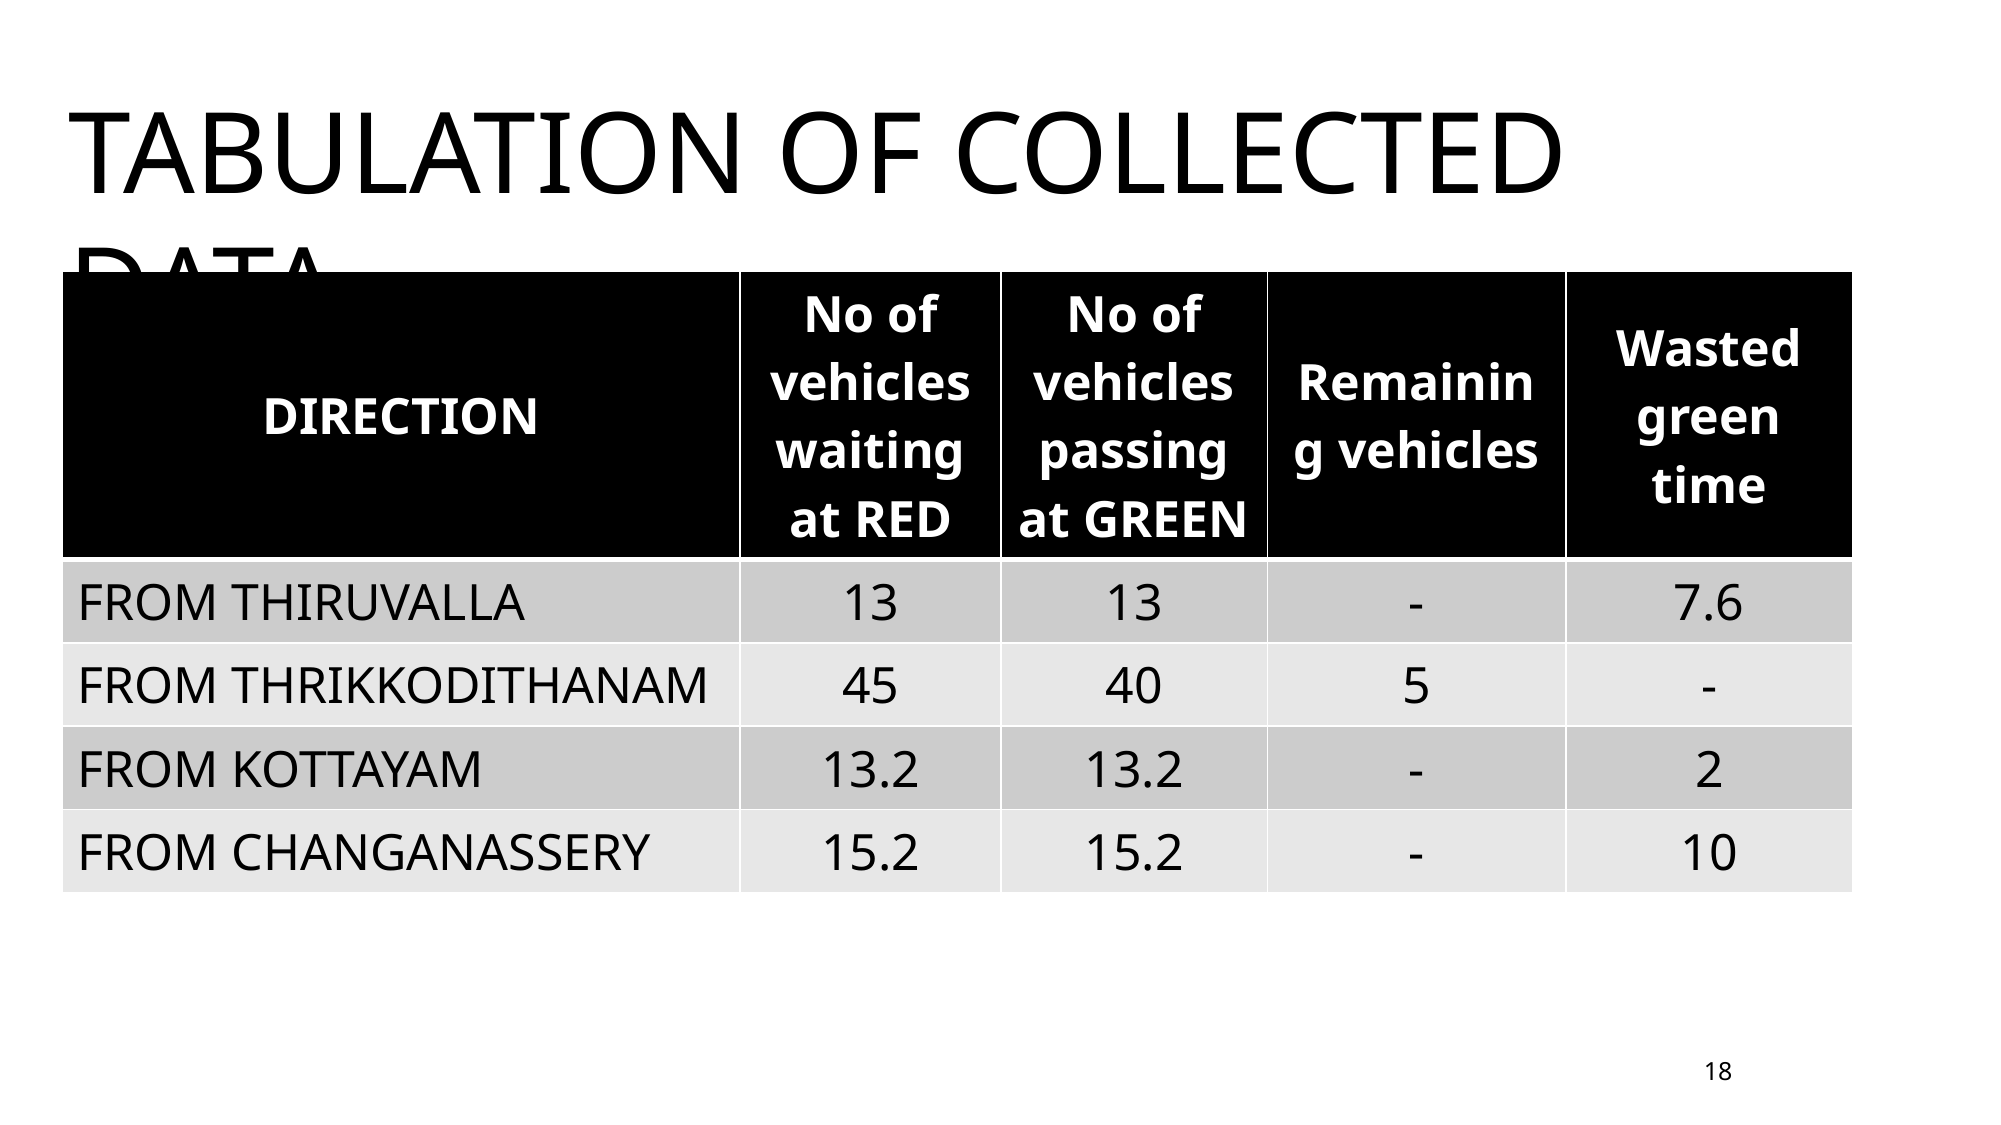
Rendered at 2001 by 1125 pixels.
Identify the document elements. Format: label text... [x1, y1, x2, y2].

table_cell FROM KOTTAYAM [63, 727, 739, 809]
table_cell FROM CHANGANASSERY [63, 810, 739, 892]
table_cell FROM THIRUVALLA [63, 562, 739, 642]
table_header DIRECTION [63, 359, 739, 557]
table_cell 15.2 [1002, 810, 1267, 892]
table_cell - [1268, 562, 1565, 642]
table_cell - [1567, 644, 1852, 725]
table_cell 13 [741, 562, 1000, 642]
table_header No of vehicles waiting at RED [741, 359, 1000, 557]
table_cell 15.2 [741, 810, 1000, 892]
table_cell 40 [1002, 644, 1267, 725]
text_box TABULATION OF COLLECTED DATA [53, 74, 1799, 359]
table_cell 13 [1002, 562, 1267, 642]
table_cell - [1268, 810, 1565, 892]
table_cell 2 [1567, 727, 1852, 809]
table_header Wasted green time [1567, 272, 1852, 557]
table_cell 10 [1567, 810, 1852, 892]
table_cell 5 [1268, 644, 1565, 725]
table_header Remaining vehicles [1268, 359, 1565, 557]
table_cell - [1268, 727, 1565, 809]
table_header No of vehicles passing at GREEN [1002, 359, 1267, 557]
table_cell 7.6 [1567, 562, 1852, 642]
table_cell 13.2 [1002, 727, 1267, 809]
slide_number 18 [1688, 1042, 1842, 1103]
table_cell 45 [741, 644, 1000, 725]
table_cell FROM THRIKKODITHANAM [63, 644, 739, 725]
table_cell 13.2 [741, 727, 1000, 809]
